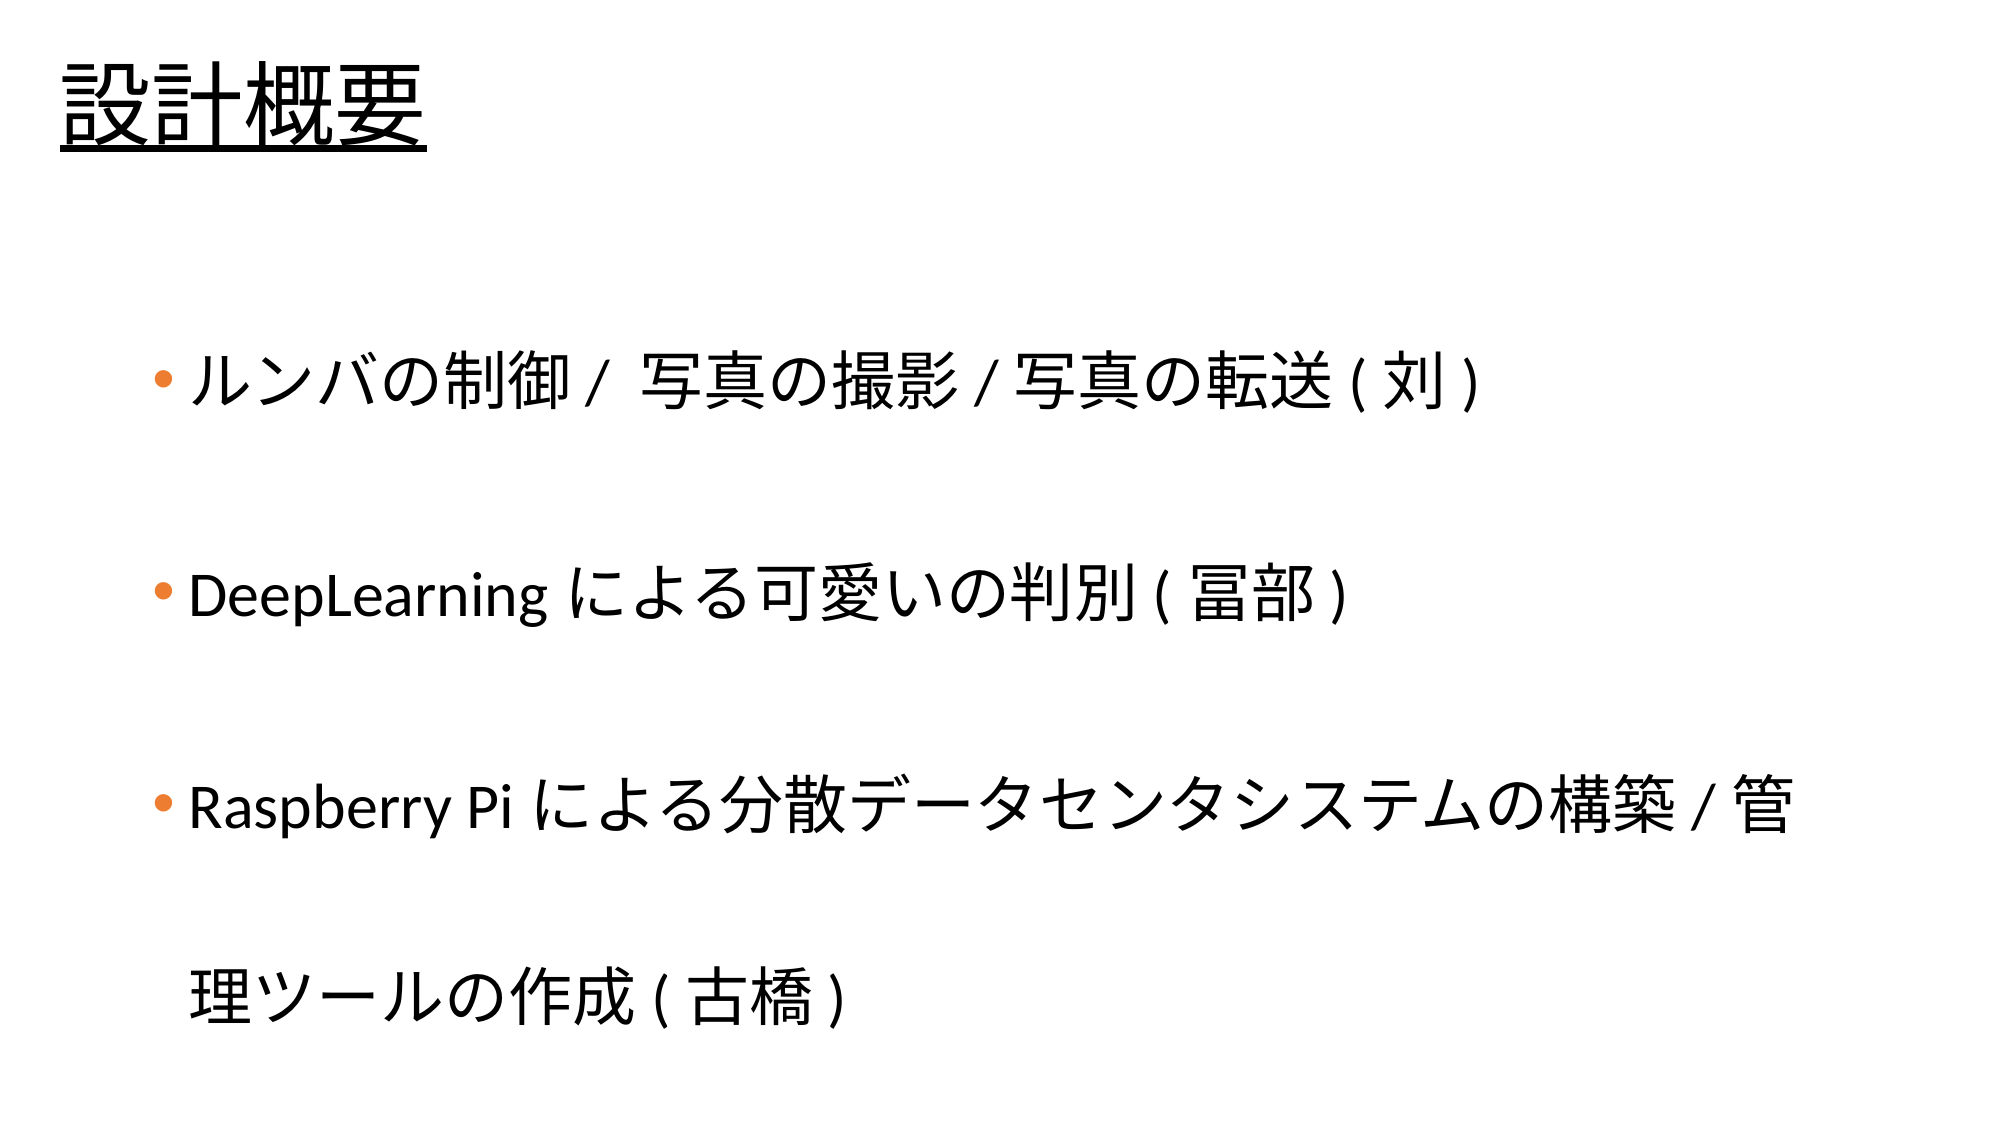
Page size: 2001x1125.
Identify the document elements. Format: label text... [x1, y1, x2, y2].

list ルンバの制御/ 写真の撮影/写真の転送(刘) DeepLearningによる可愛いの判別(冨部) Raspberry Piによる分散データセンタシステムの構築/管理ツールの作成(古橋) [137, 217, 1863, 1043]
title 設計概要 [44, 38, 1770, 180]
